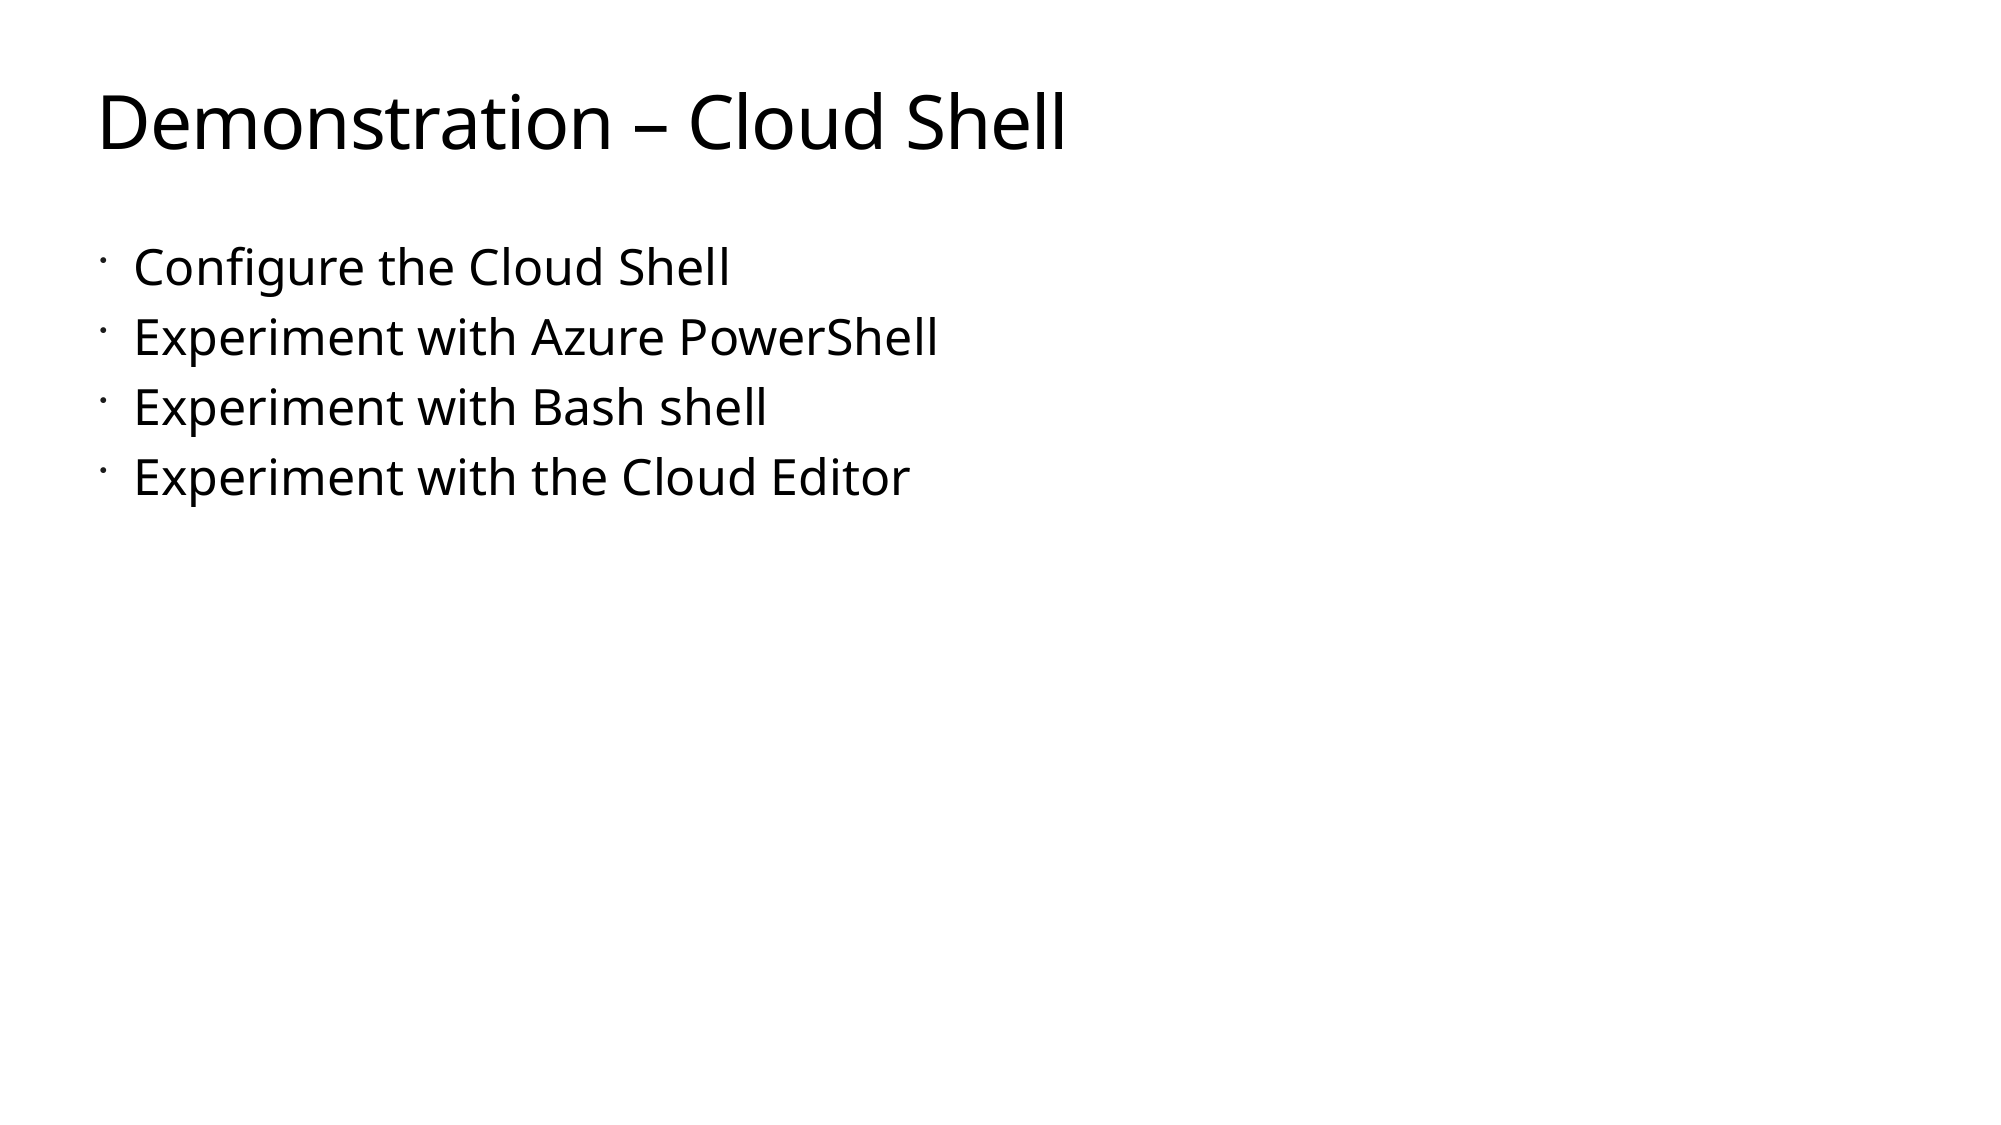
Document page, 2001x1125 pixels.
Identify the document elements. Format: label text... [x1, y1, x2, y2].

title Demonstration – Cloud Shell [96, 75, 1904, 166]
list Configure the Cloud Shell Experiment with Azure PowerShell Experiment with Bash shell Experiment with the Cloud Editor [95, 235, 1904, 515]
